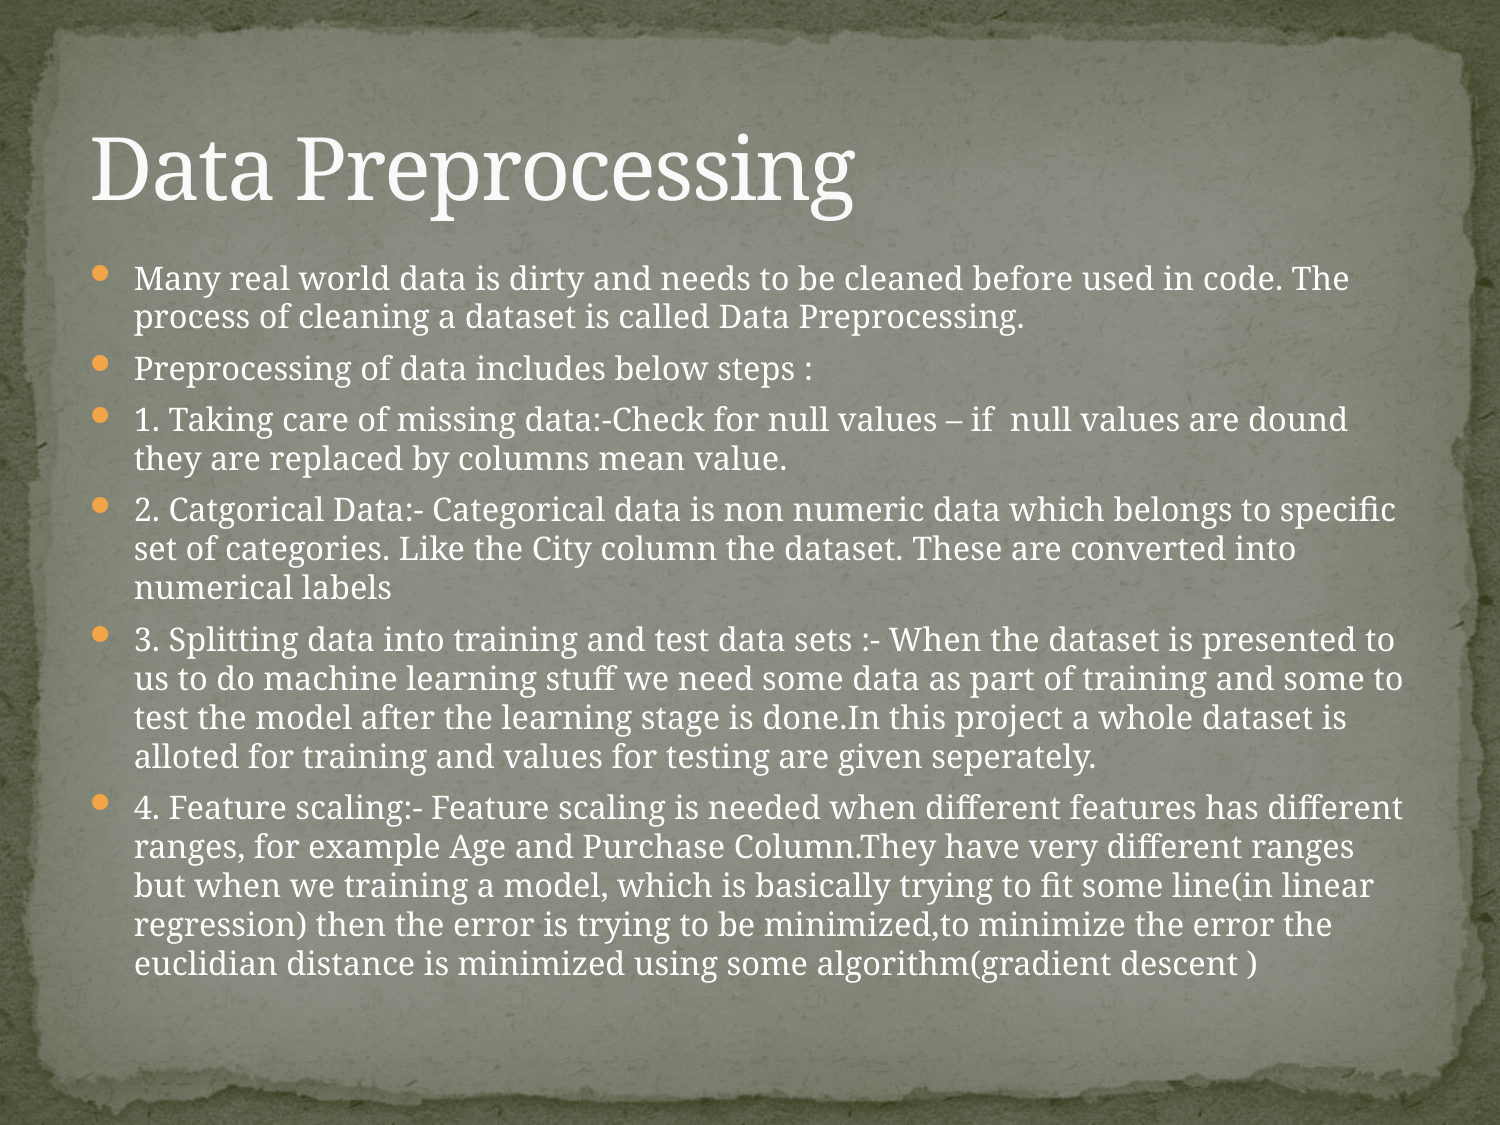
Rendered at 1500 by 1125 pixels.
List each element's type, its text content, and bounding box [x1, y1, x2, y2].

list Many real world data is dirty and needs to be cleaned before used in code. The process of cleaning a dataset is called Data Preprocessing. Preprocessing of data includes below steps : 1. Taking care of missing data:-Check for null values – if null values are dound they are replaced by columns mean value. 2. Catgorical Data:- Categorical data is non numeric data which belongs to specific set of categories. Like the City column the dataset. These are converted into numerical labels 3. Splitting data into training and test data sets :- When the dataset is presented to us to do machine learning stuff we need some data as part of training and some to test the model after the learning stage is done.In this project a whole dataset is alloted for training and values for testing are given seperately. 4. Feature scaling:- Feature scaling is needed when different features has different ranges, for example Age and Purchase Column.They have very different ranges but when we training a model, which is basically trying to fit some line(in linear regression) then the error is trying to be minimized,to minimize the error the euclidian distance is minimized using some algorithm(gradient descent ) [75, 249, 1425, 1000]
title Data Preprocessing [74, 24, 1425, 225]
